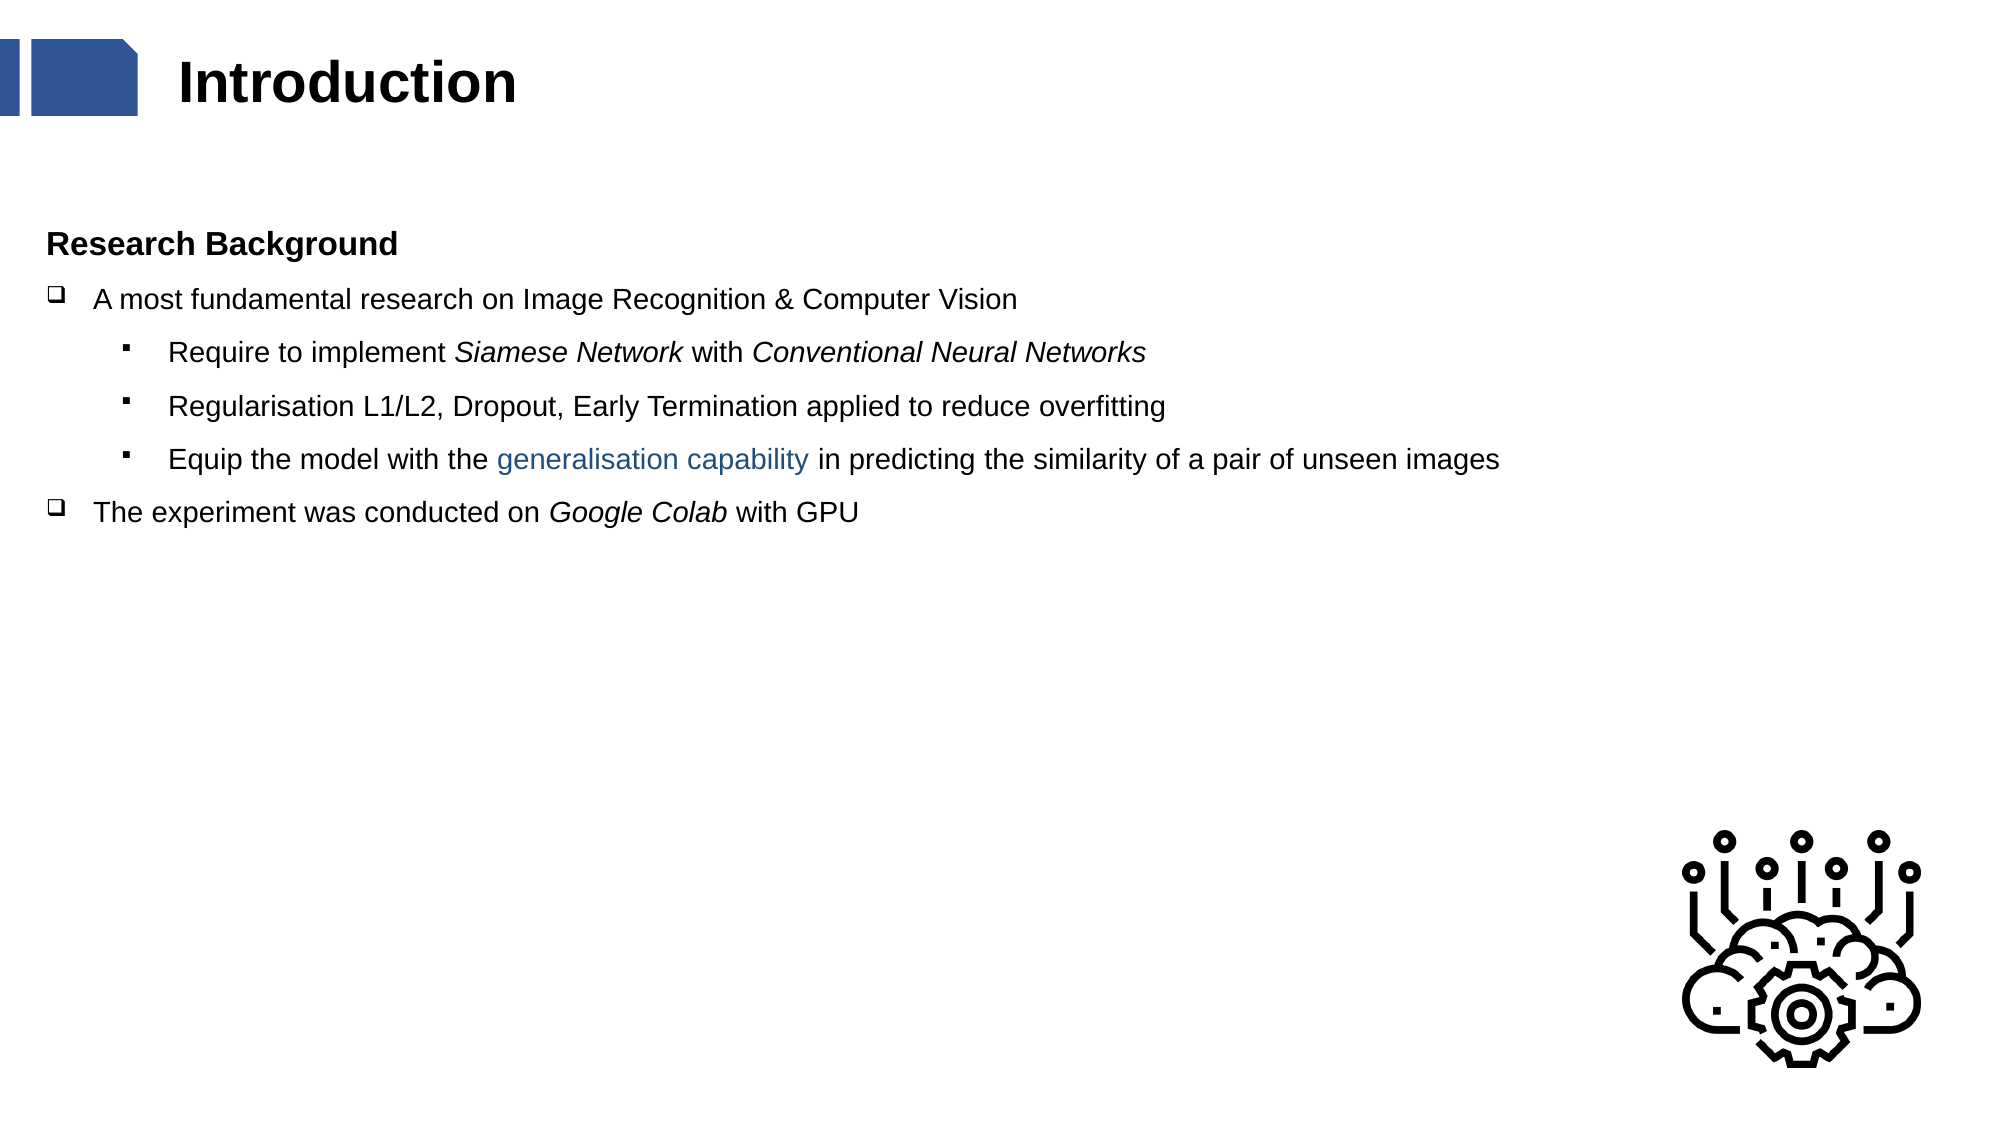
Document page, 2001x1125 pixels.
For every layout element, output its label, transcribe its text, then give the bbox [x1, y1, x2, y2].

picture [1682, 830, 1921, 1068]
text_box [0, 36, 790, 123]
text_box Research Background A most fundamental research on Image Recognition & Computer Vision Require to implement Siamese Network with Conventional Neural Networks Regularisation L1/L2, Dropout, Early Termination applied to reduce overfitting Equip the model with the generalisation capability in predicting the similarity of a pair of unseen images The experiment was conducted on Google Colab with GPU [31, 214, 1944, 567]
